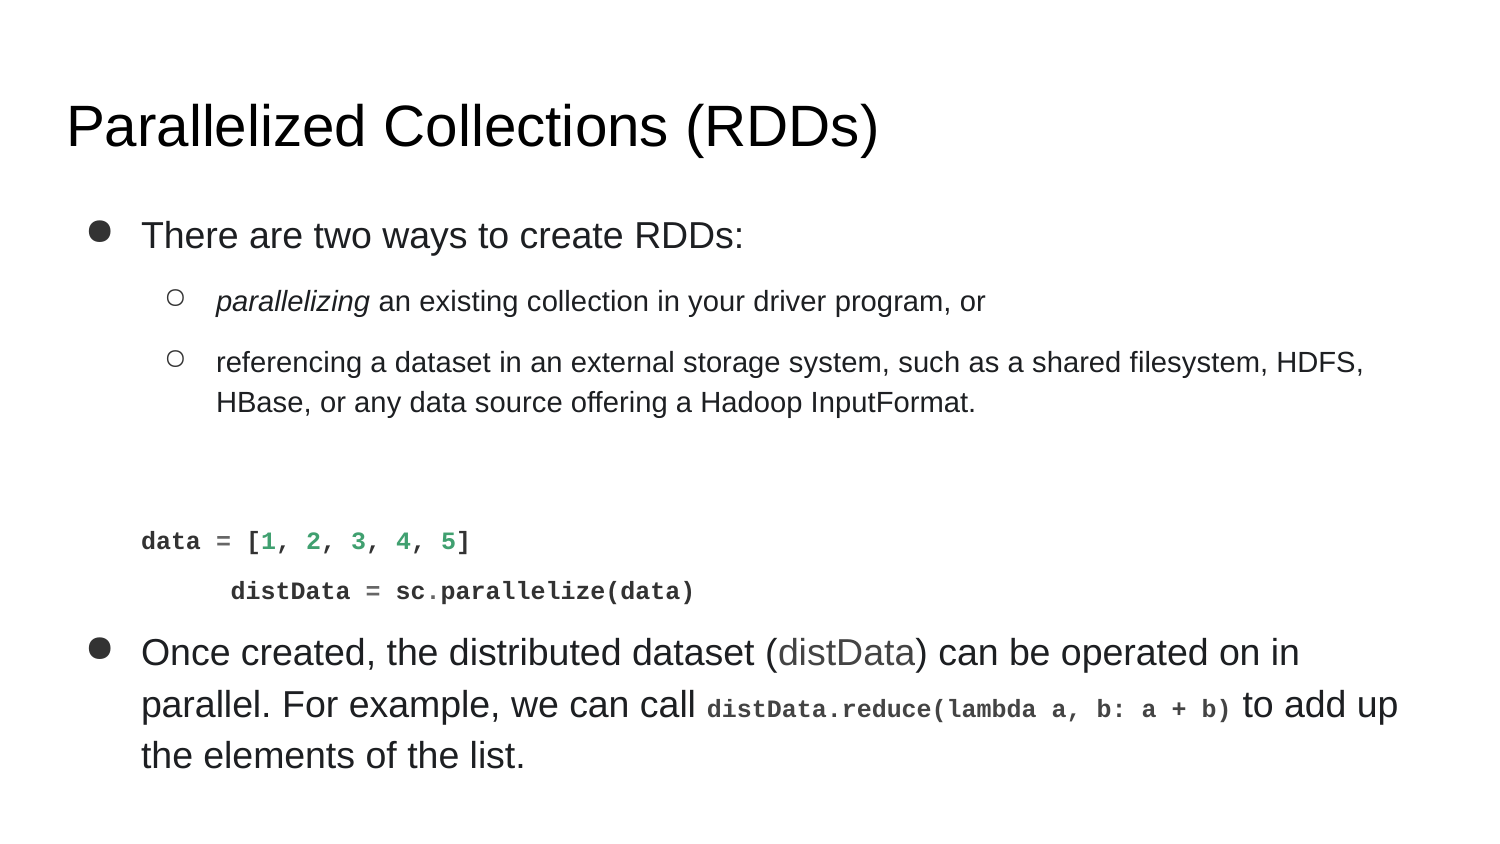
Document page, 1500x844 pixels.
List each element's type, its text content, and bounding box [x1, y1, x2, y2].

list There are two ways to create RDDs: parallelizing an existing collection in your driver program, or referencing a dataset in an external storage system, such as a shared filesystem, HDFS, HBase, or any data source offering a Hadoop InputFormat. data = [1, 2, 3, 4, 5] distData = sc.parallelize(data) Once created, the distributed dataset (distData) can be operated on in parallel. For example, we can call distData.reduce(lambda a, b: a + b) to add up the elements of the list. [51, 189, 1449, 750]
title Parallelized Collections (RDDs) [51, 72, 1449, 167]
